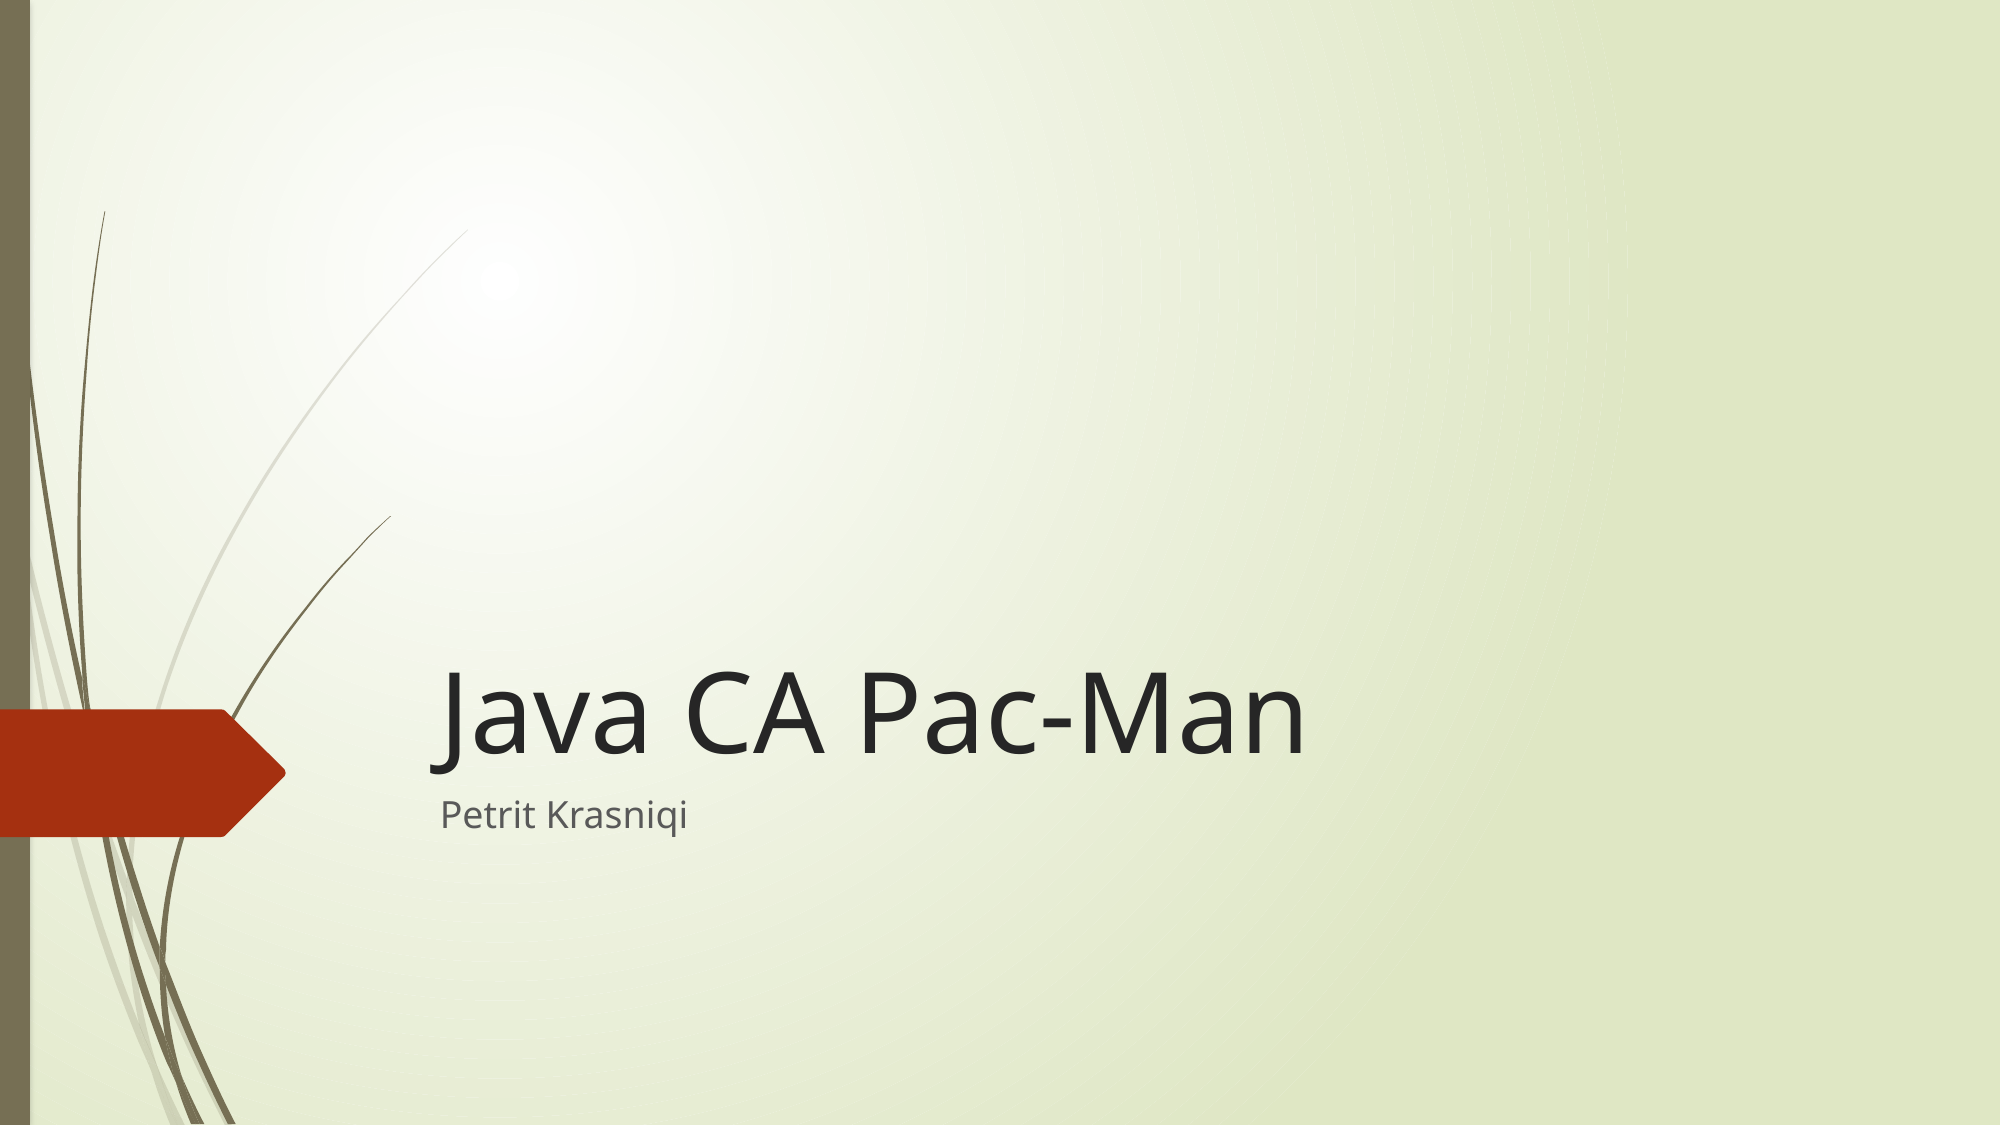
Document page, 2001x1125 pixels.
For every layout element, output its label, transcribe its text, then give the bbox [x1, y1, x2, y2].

subtitle Petrit Krasniqi [424, 783, 1888, 969]
title Java CA Pac-Man [424, 412, 1888, 783]
